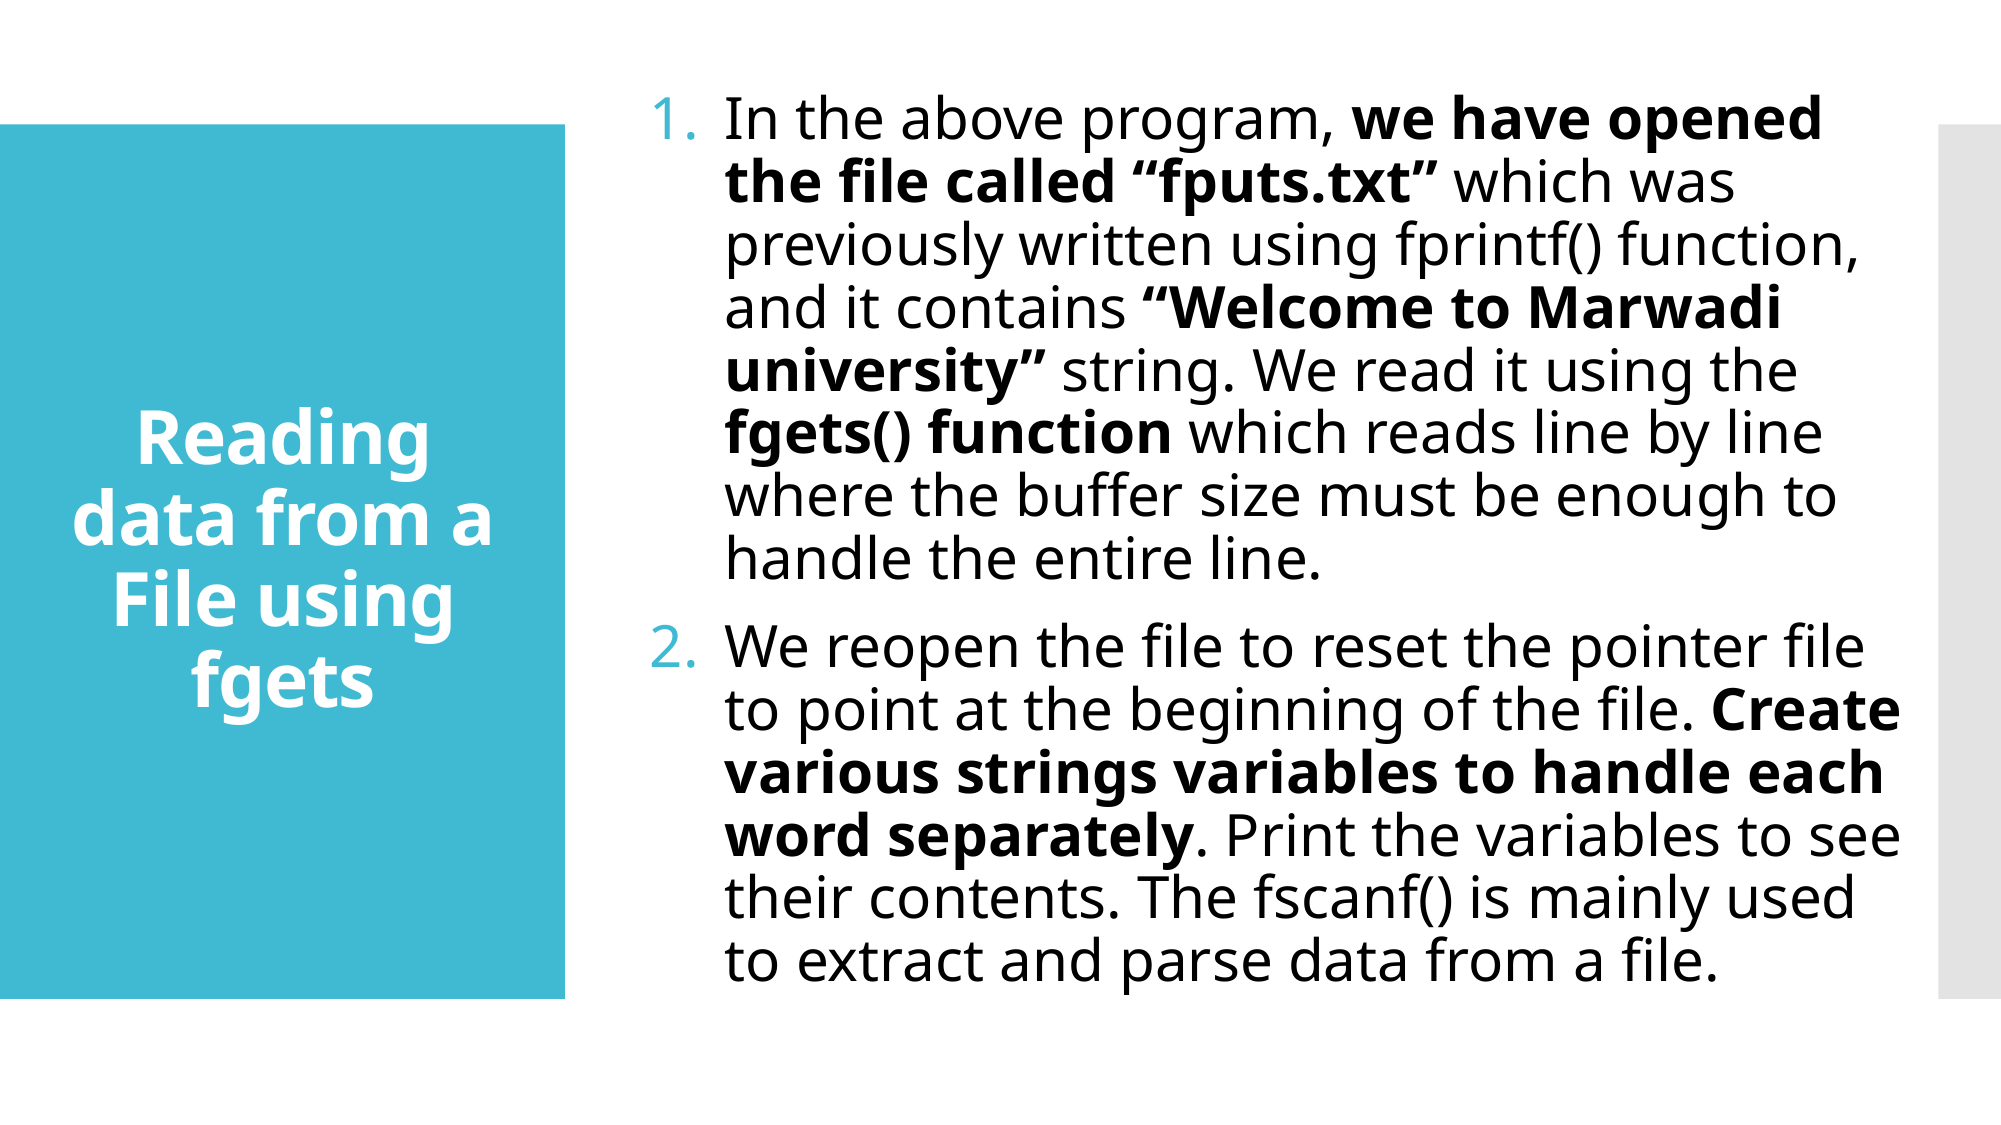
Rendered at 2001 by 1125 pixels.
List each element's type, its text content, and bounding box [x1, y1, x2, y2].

title Reading data from a File using fgets [41, 184, 525, 940]
list In the above program, we have opened the file called “fputs.txt” which was previously written using fprintf() function, and it contains “Welcome to Marwadi university” string. We read it using the fgets() function which reads line by line where the buffer size must be enough to handle the entire line. We reopen the file to reset the pointer file to point at the beginning of the file. Create various strings variables to handle each word separately. Print the variables to see their contents. The fscanf() is mainly used to extract and parse data from a file. [634, 53, 1933, 1031]
